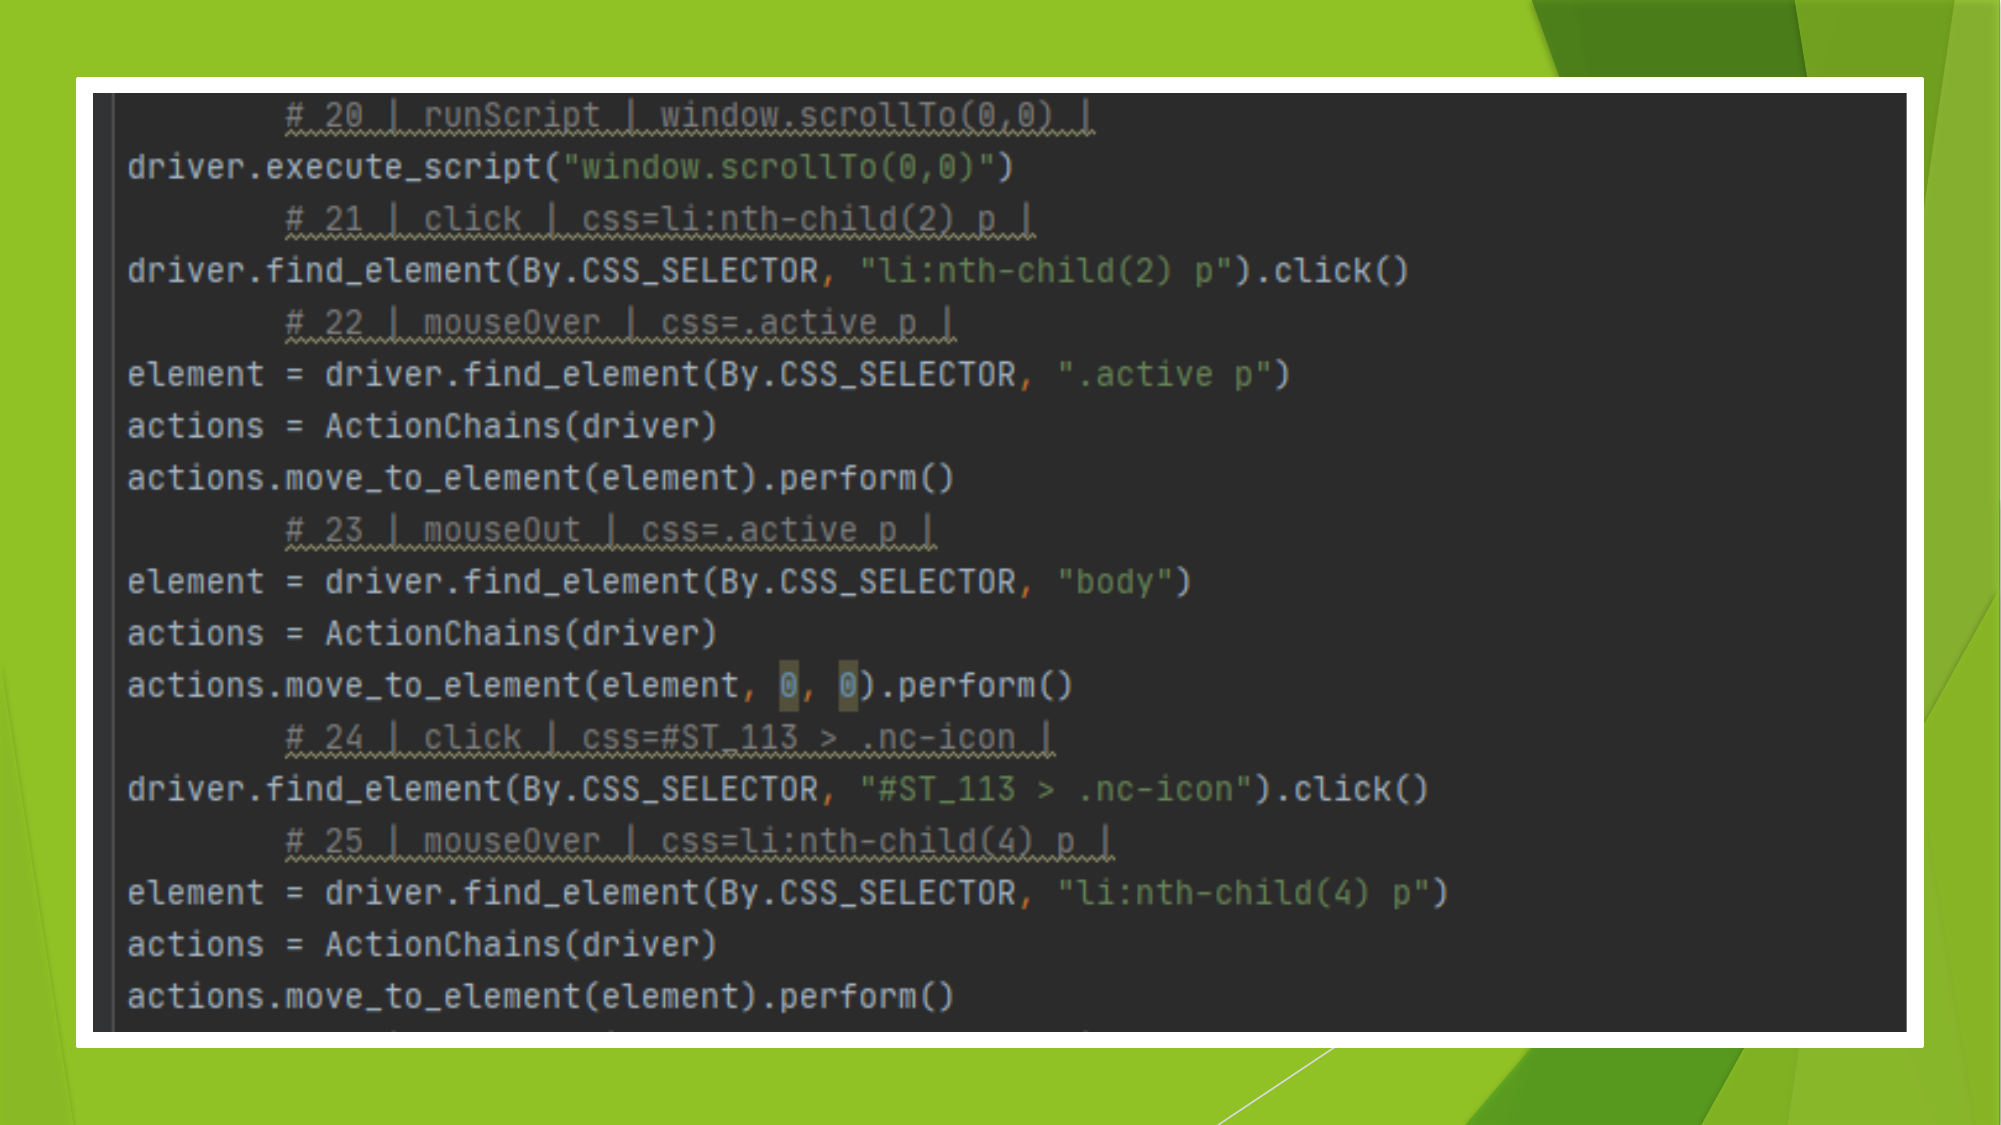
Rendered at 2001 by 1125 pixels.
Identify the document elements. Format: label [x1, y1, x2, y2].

text_box [0, 0, 2000, 1125]
list [92, 93, 1908, 1032]
